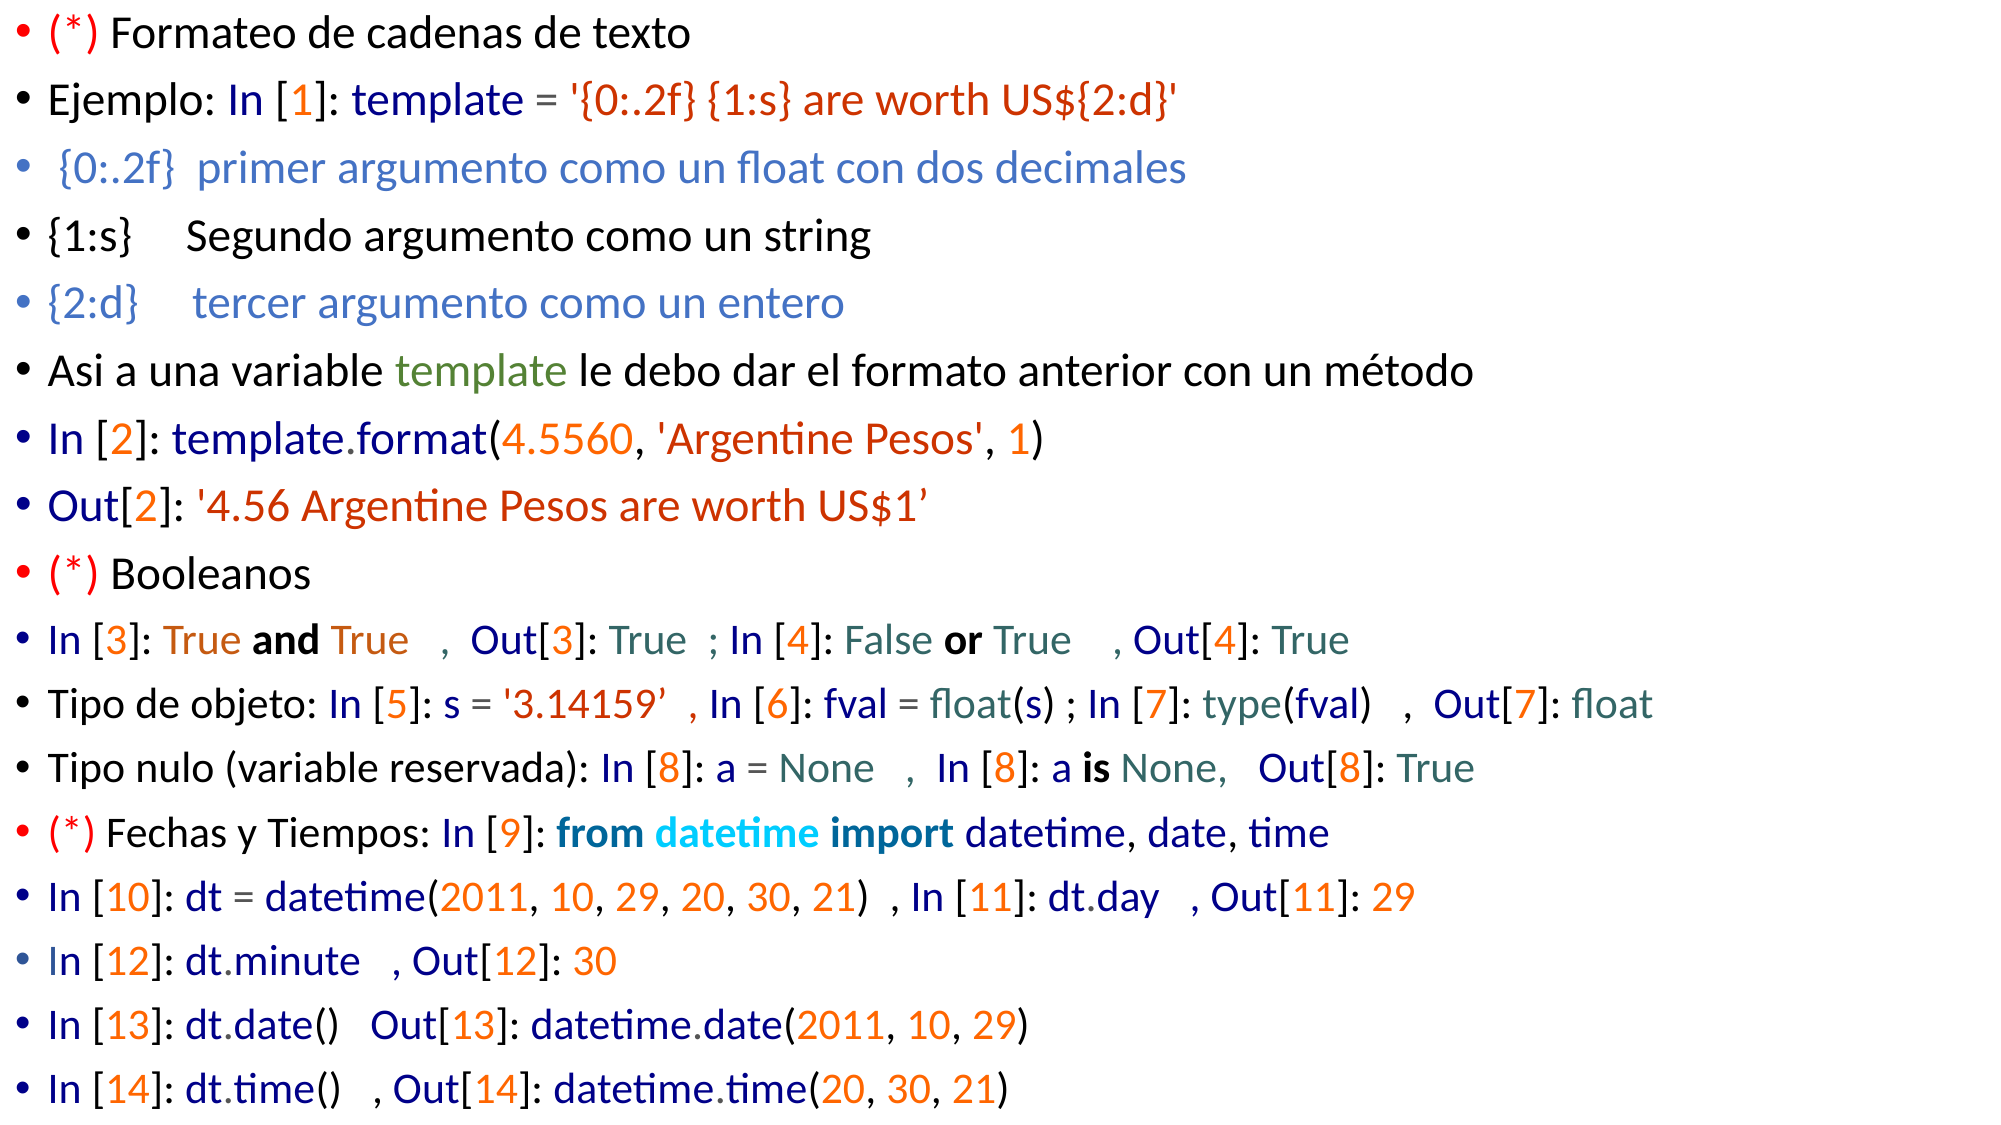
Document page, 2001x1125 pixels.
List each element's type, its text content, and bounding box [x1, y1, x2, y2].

list (*) Formateo de cadenas de texto Ejemplo: In [1]: template = '{0:.2f} {1:s} are worth US${2:d}' {0:.2f} primer argumento como un float con dos decimales {1:s} Segundo argumento como un string {2:d} tercer argumento como un entero Asi a una variable template le debo dar el formato anterior con un método In [2]: template.format(4.5560, 'Argentine Pesos', 1) Out[2]: '4.56 Argentine Pesos are worth US$1’ (*) Booleanos In [3]: True and True , Out[3]: True ; In [4]: False or True , Out[4]: True Tipo de objeto: In [5]: s = '3.14159’ , In [6]: fval = float(s) ; In [7]: type(fval) , Out[7]: float Tipo nulo (variable reservada): In [8]: a = None , In [8]: a is None, Out[8]: True (*) Fechas y Tiempos: In [9]: from datetime import datetime, date, time In [10]: dt = datetime(2011, 10, 29, 20, 30, 21) , In [11]: dt.day , Out[11]: 29 In [12]: dt.minute , Out[12]: 30 In [13]: dt.date() Out[13]: datetime.date(2011, 10, 29) In [14]: dt.time() , Out[14]: datetime.time(20, 30, 21) [0, 0, 2000, 1125]
